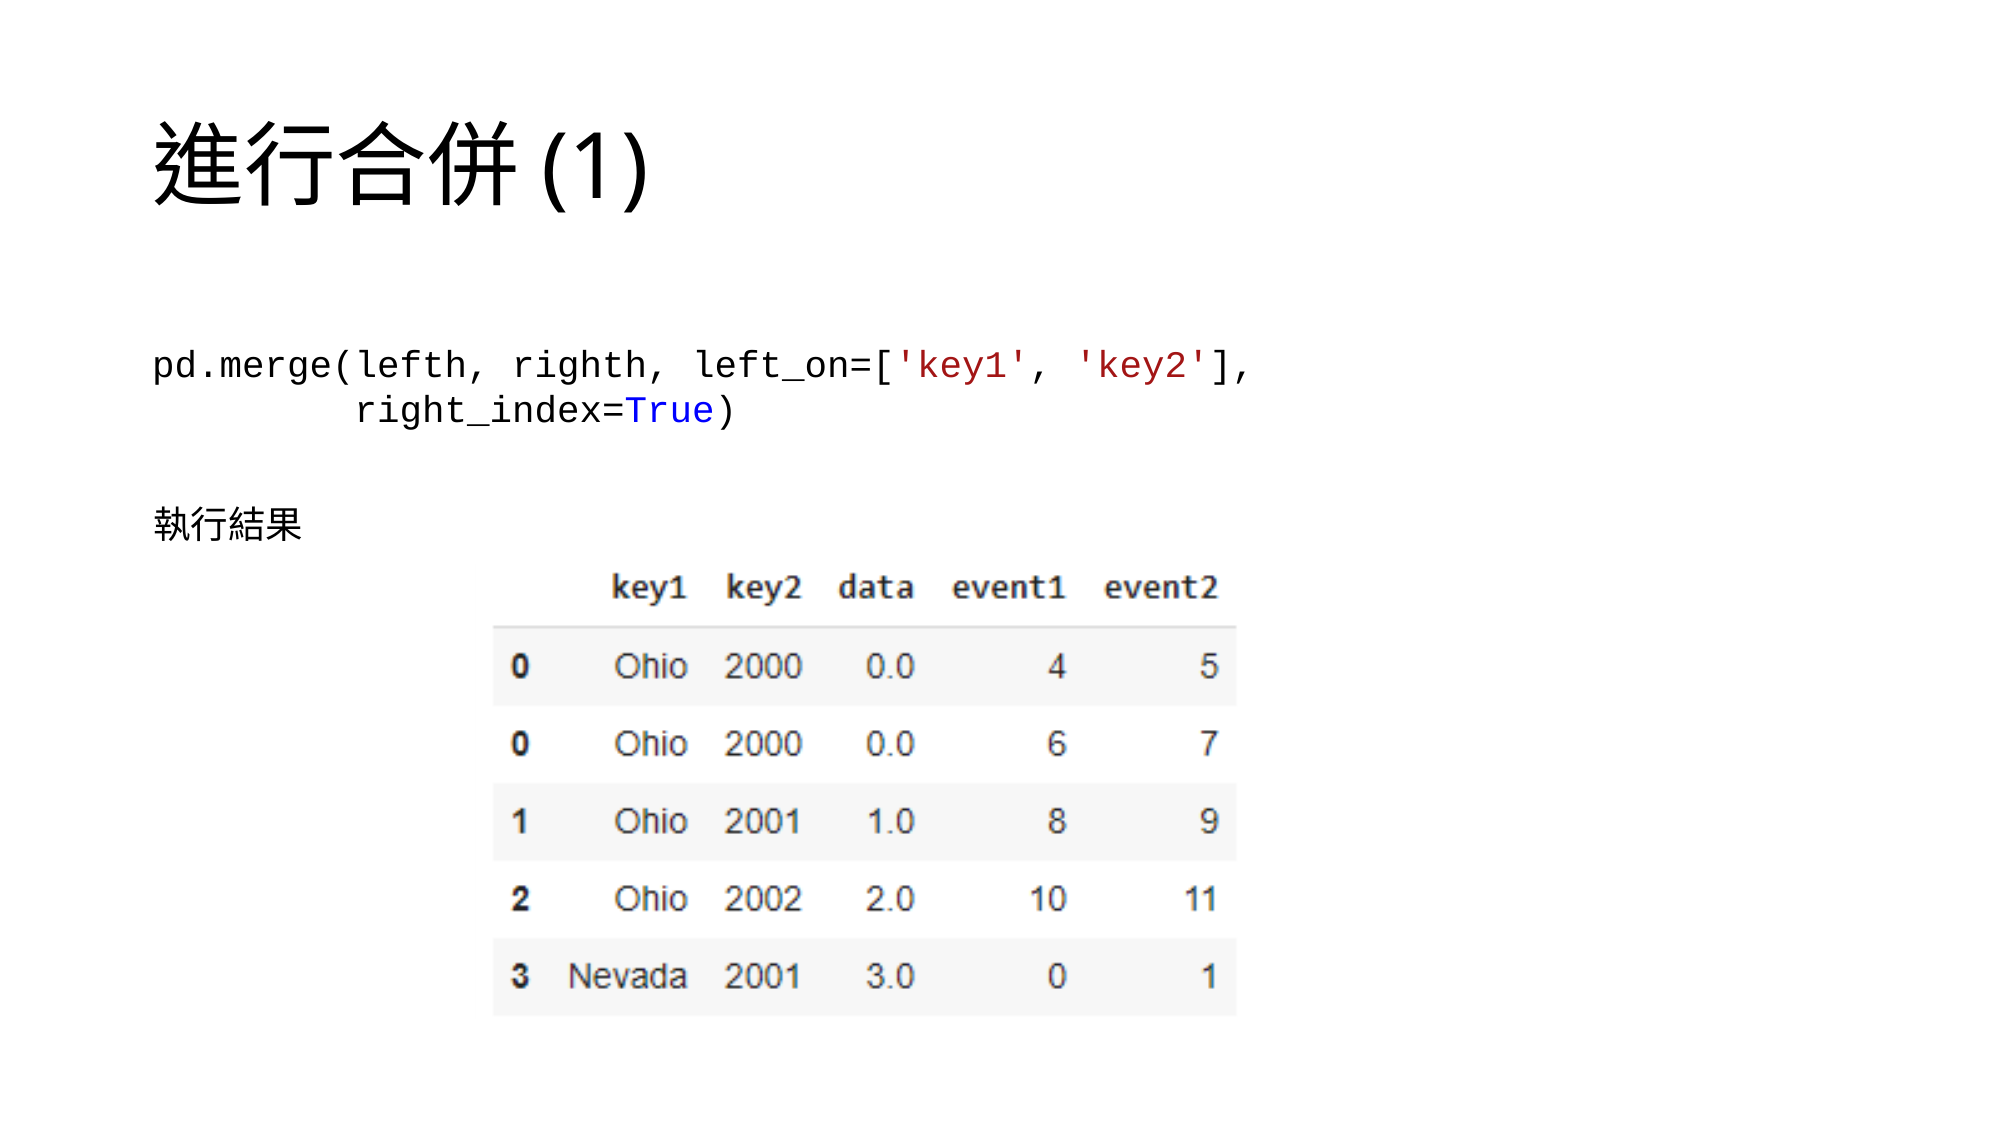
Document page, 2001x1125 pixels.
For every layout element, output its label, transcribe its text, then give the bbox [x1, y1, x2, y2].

title 進行合併(1) [137, 59, 1863, 278]
text_box 執行結果 [138, 493, 327, 554]
text_box pd.merge(lefth, righth, left_on=['key1', 'key2'], right_index=True) [137, 332, 1971, 438]
picture [474, 564, 1242, 1019]
